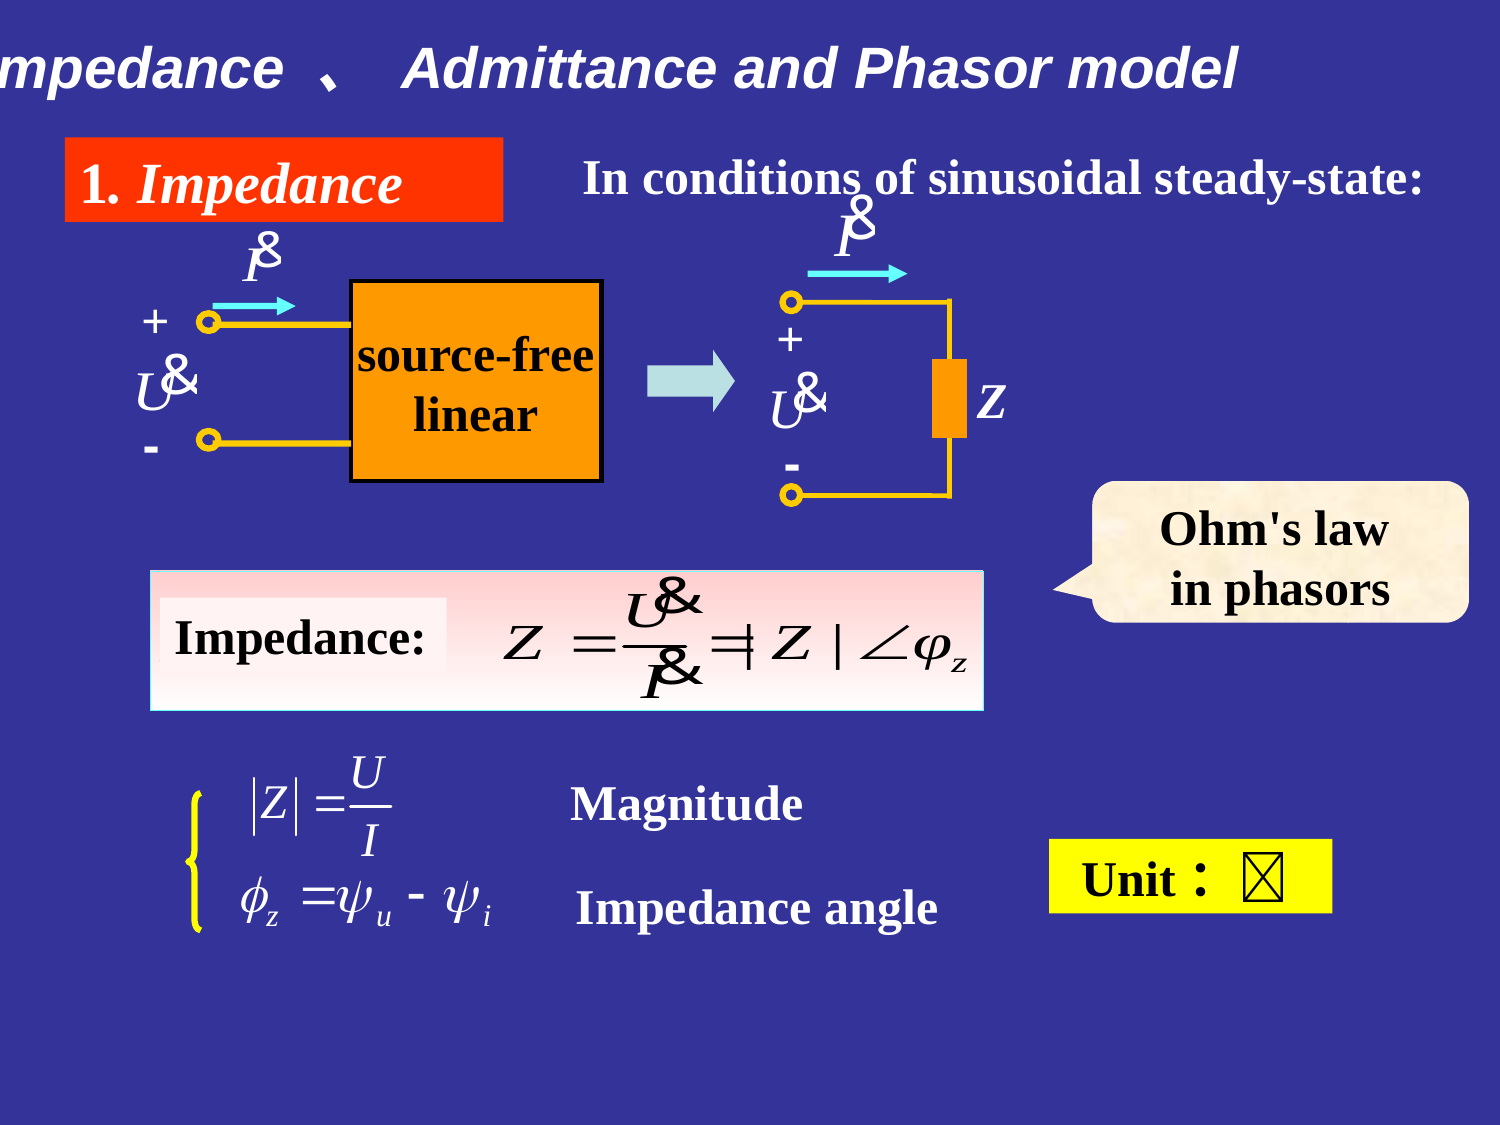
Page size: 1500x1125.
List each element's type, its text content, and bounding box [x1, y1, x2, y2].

text_box In conditions of sinusoidal steady-state: [550, 137, 1459, 212]
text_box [149, 570, 984, 710]
text_box [647, 349, 735, 413]
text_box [123, 227, 602, 482]
text_box Magnitude [537, 763, 845, 838]
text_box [244, 741, 403, 868]
text_box 5.4 Impedance 、 Admittance and Phasor model [0, 22, 1500, 108]
text_box Unit： [1049, 838, 1333, 914]
text_box Impedance angle [537, 866, 993, 942]
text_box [761, 189, 1023, 505]
text_box Ohm's law in phasors [1052, 481, 1469, 623]
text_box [233, 857, 503, 940]
text_box [188, 792, 201, 931]
text_box 1. Impedance [64, 137, 504, 222]
